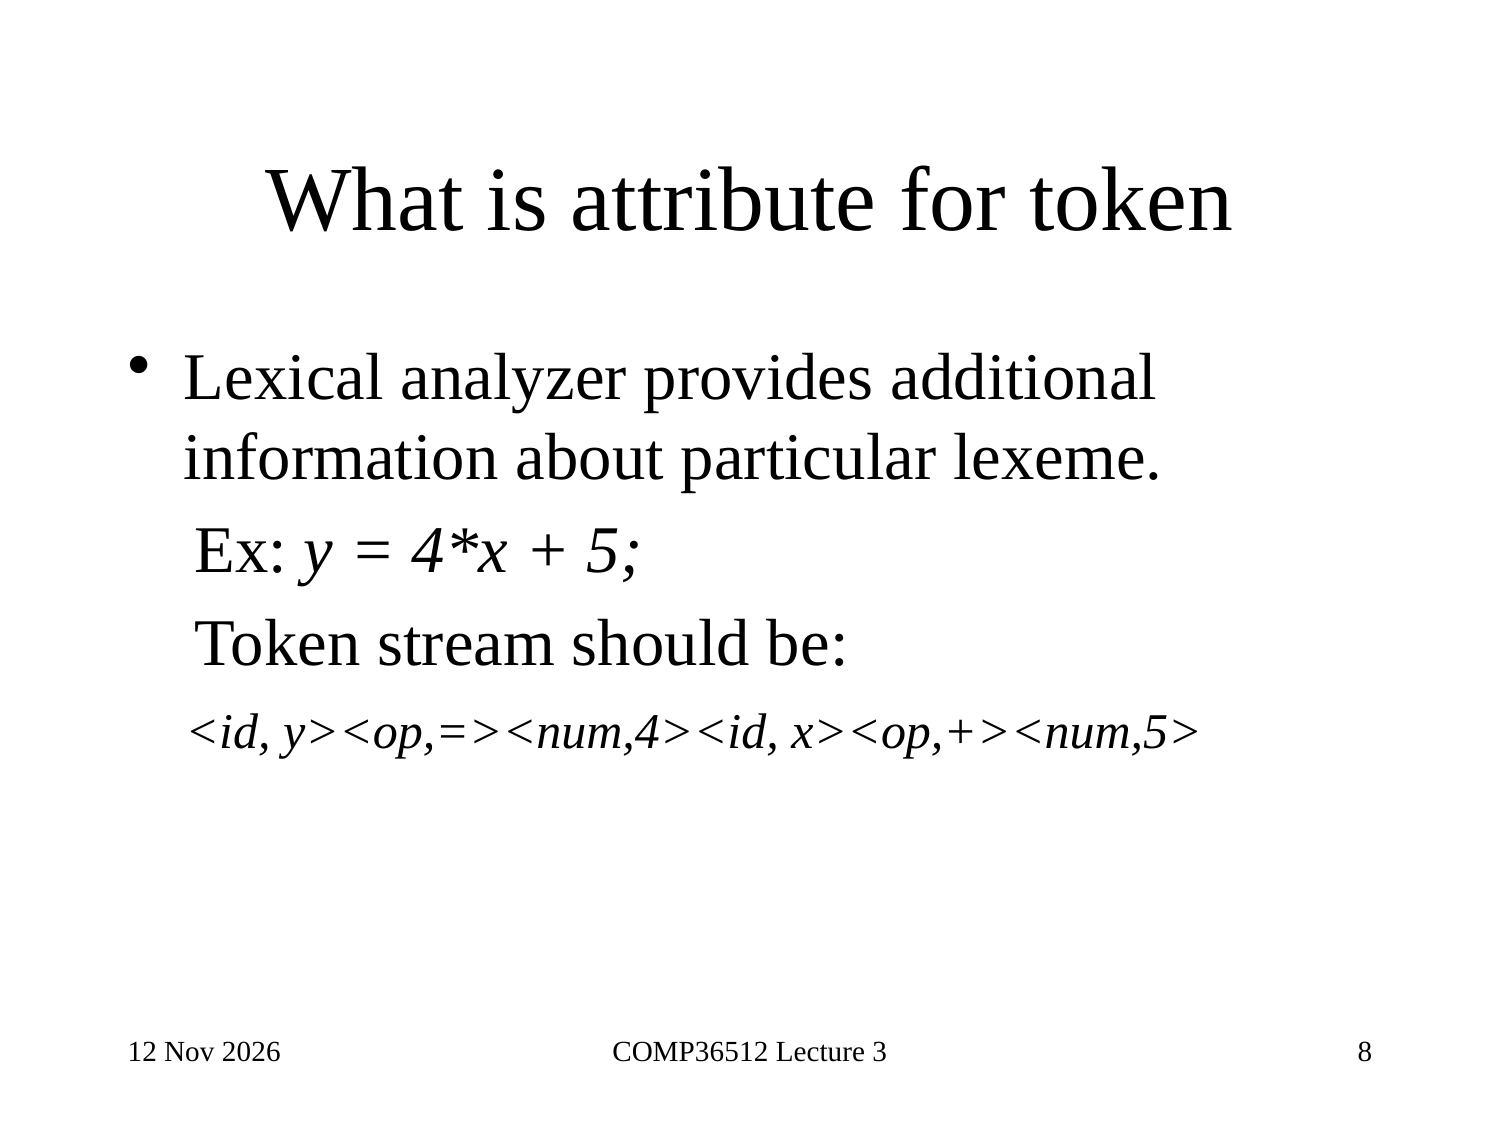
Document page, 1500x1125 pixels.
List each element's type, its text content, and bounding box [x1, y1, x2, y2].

slide_number 8 [1074, 1025, 1388, 1100]
slide_number 5-May-24 [112, 1025, 425, 1100]
title What is attribute for token [112, 99, 1388, 288]
footer COMP36512 Lecture 3 [512, 1025, 988, 1100]
list Lexical analyzer provides additional information about particular lexeme. Ex: y = 4*x + 5; Token stream should be: <id, y><op,=><num,4><id, x><op,+><num,5> [112, 324, 1388, 1000]
